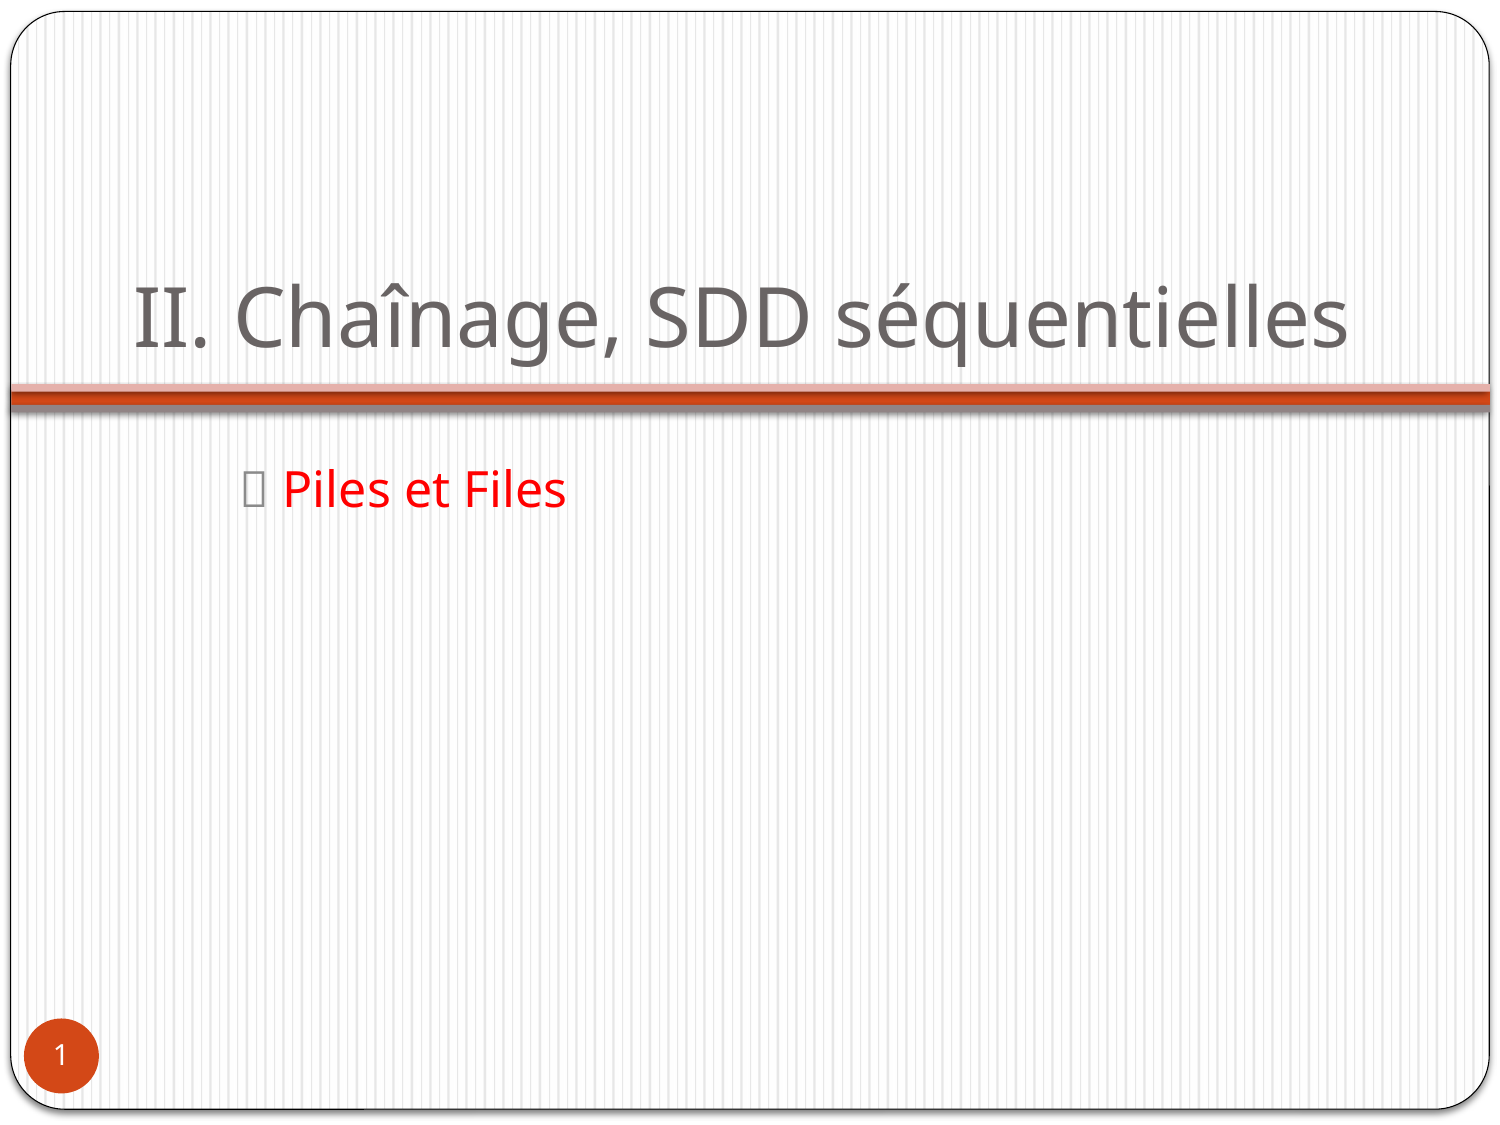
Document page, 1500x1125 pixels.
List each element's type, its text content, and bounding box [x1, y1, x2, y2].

slide_number 1 [23, 1018, 99, 1094]
title II. Chaînage, SDD séquentielles [118, 156, 1394, 380]
list  Piles et Files [225, 450, 1394, 863]
